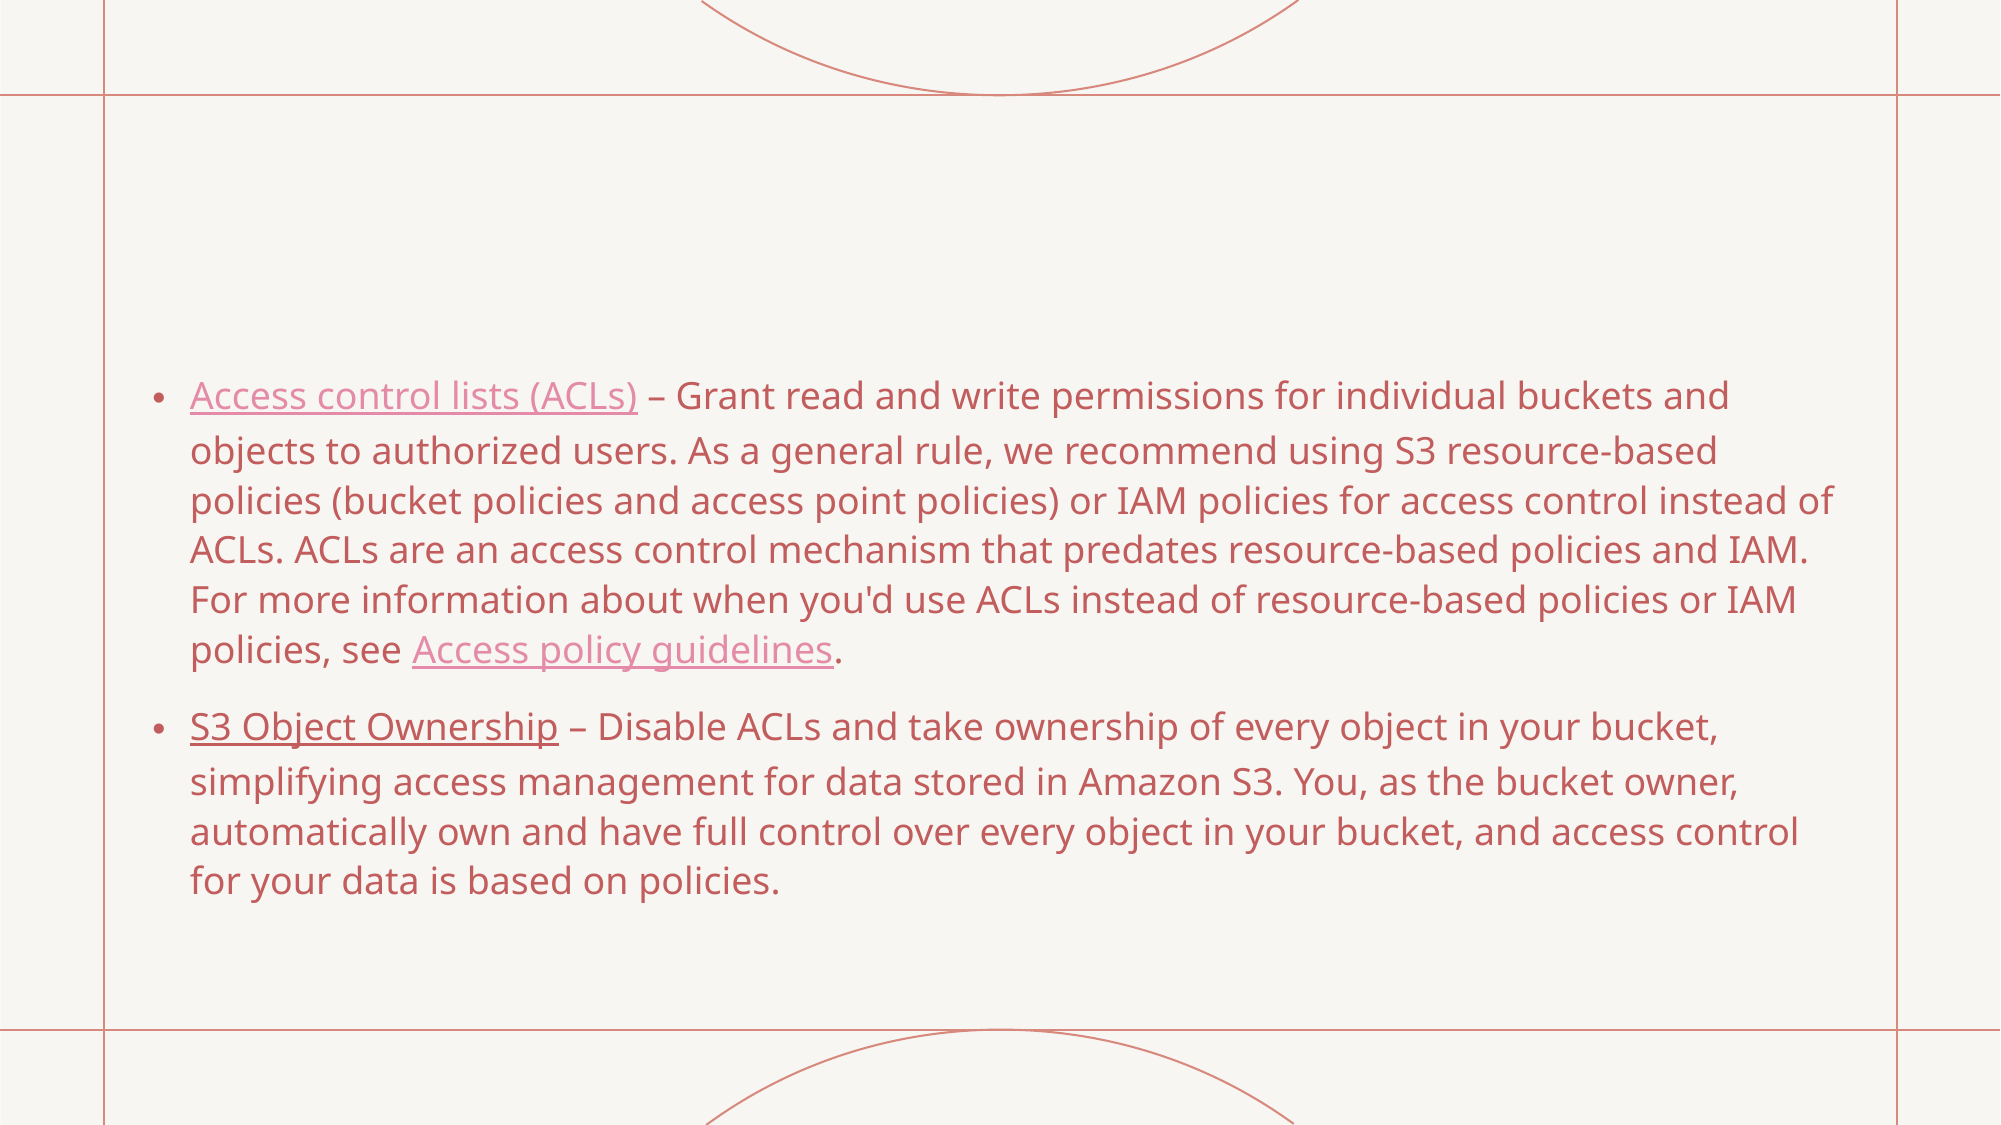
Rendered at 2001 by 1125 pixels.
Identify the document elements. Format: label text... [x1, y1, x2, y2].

list Access control lists (ACLs) – Grant read and write permissions for individual buckets and objects to authorized users. As a general rule, we recommend using S3 resource-based policies (bucket policies and access point policies) or IAM policies for access control instead of ACLs. ACLs are an access control mechanism that predates resource-based policies and IAM. For more information about when you'd use ACLs instead of resource-based policies or IAM policies, see Access policy guidelines. S3 Object Ownership – Disable ACLs and take ownership of every object in your bucket, simplifying access management for data stored in Amazon S3. You, as the bucket owner, automatically own and have full control over every object in your bucket, and access control for your data is based on policies. [137, 359, 1863, 987]
